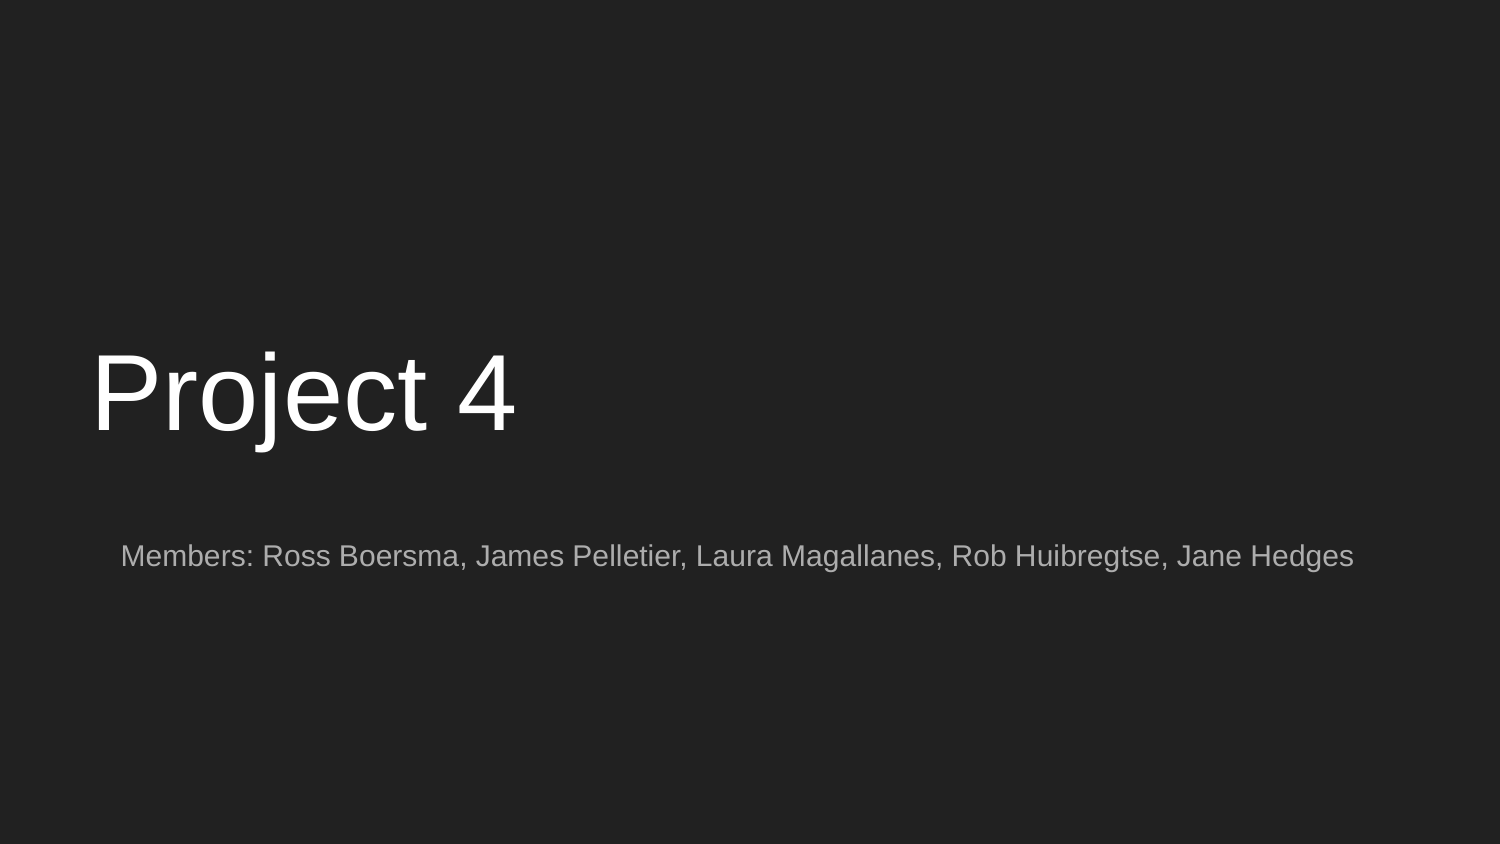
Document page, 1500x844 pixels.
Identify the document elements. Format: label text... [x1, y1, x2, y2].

title Project 4 [75, 207, 1409, 469]
subtitle Members: Ross Boersma, James Pelletier, Laura Magallanes, Rob Huibregtse, Jane Hedges [75, 518, 1409, 623]
